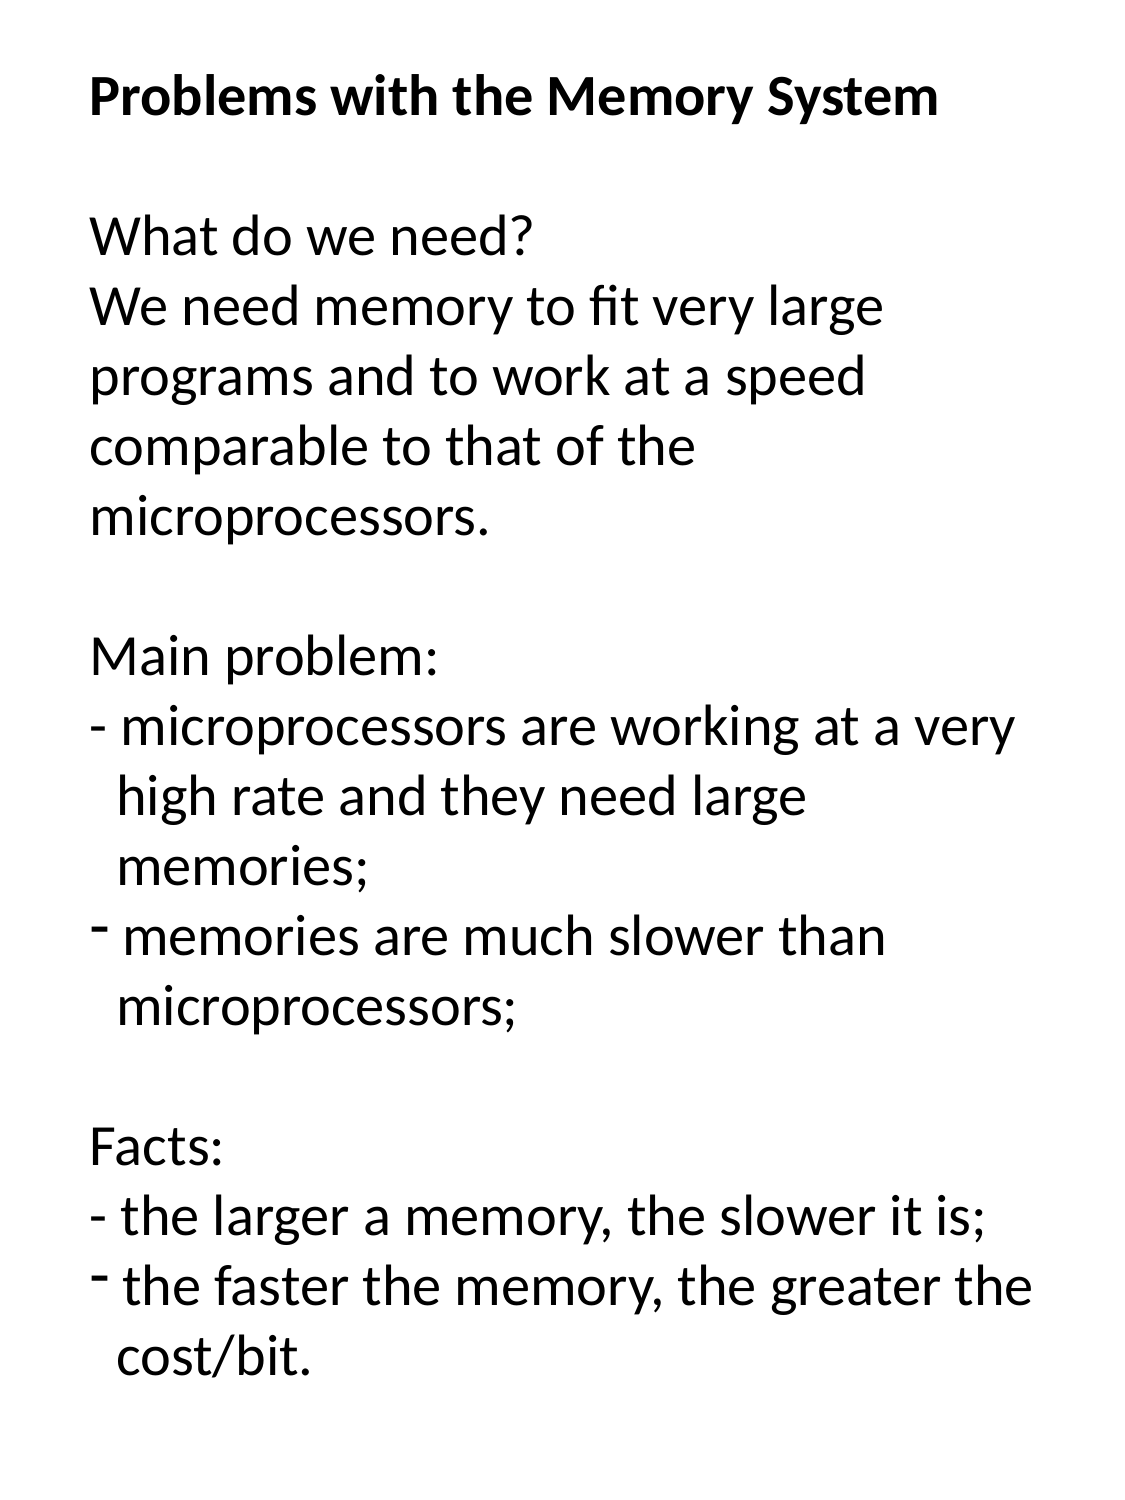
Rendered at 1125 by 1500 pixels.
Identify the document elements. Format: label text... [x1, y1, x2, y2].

text_box Problems with the Memory System What do we need? We need memory to fit very large programs and to work at a speed comparable to that of the microprocessors. Main problem: - microprocessors are working at a very high rate and they need large memories; memories are much slower than microprocessors; Facts: - the larger a memory, the slower it is; the faster the memory, the greater the cost/bit. [75, 50, 1088, 1395]
